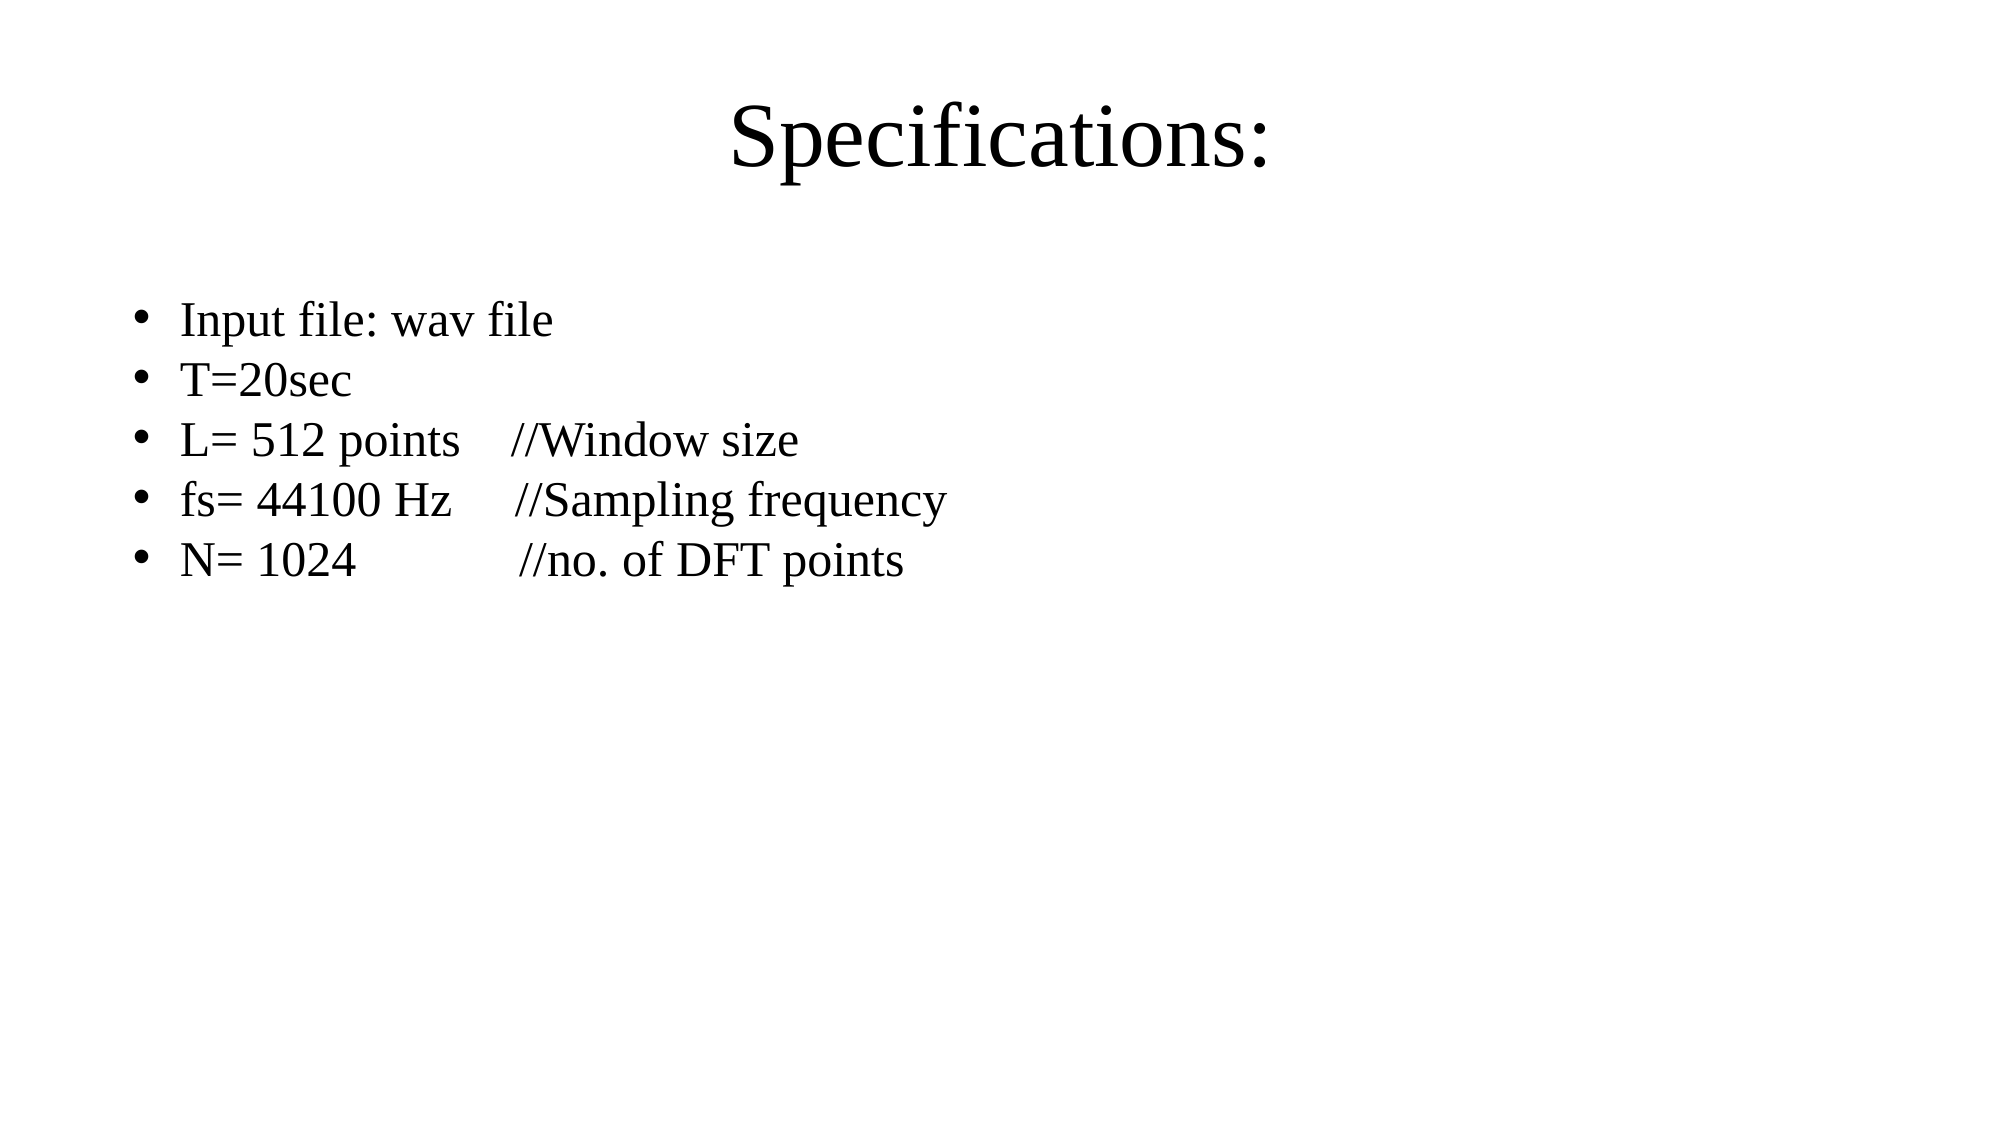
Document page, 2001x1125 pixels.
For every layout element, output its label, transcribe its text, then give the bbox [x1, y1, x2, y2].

text_box Specifications: [253, 67, 1697, 193]
text_box Input file: wav file T=20sec L= 512 points //Window size fs= 44100 Hz //Sampling frequency N= 1024 //no. of DFT points [118, 278, 1900, 639]
